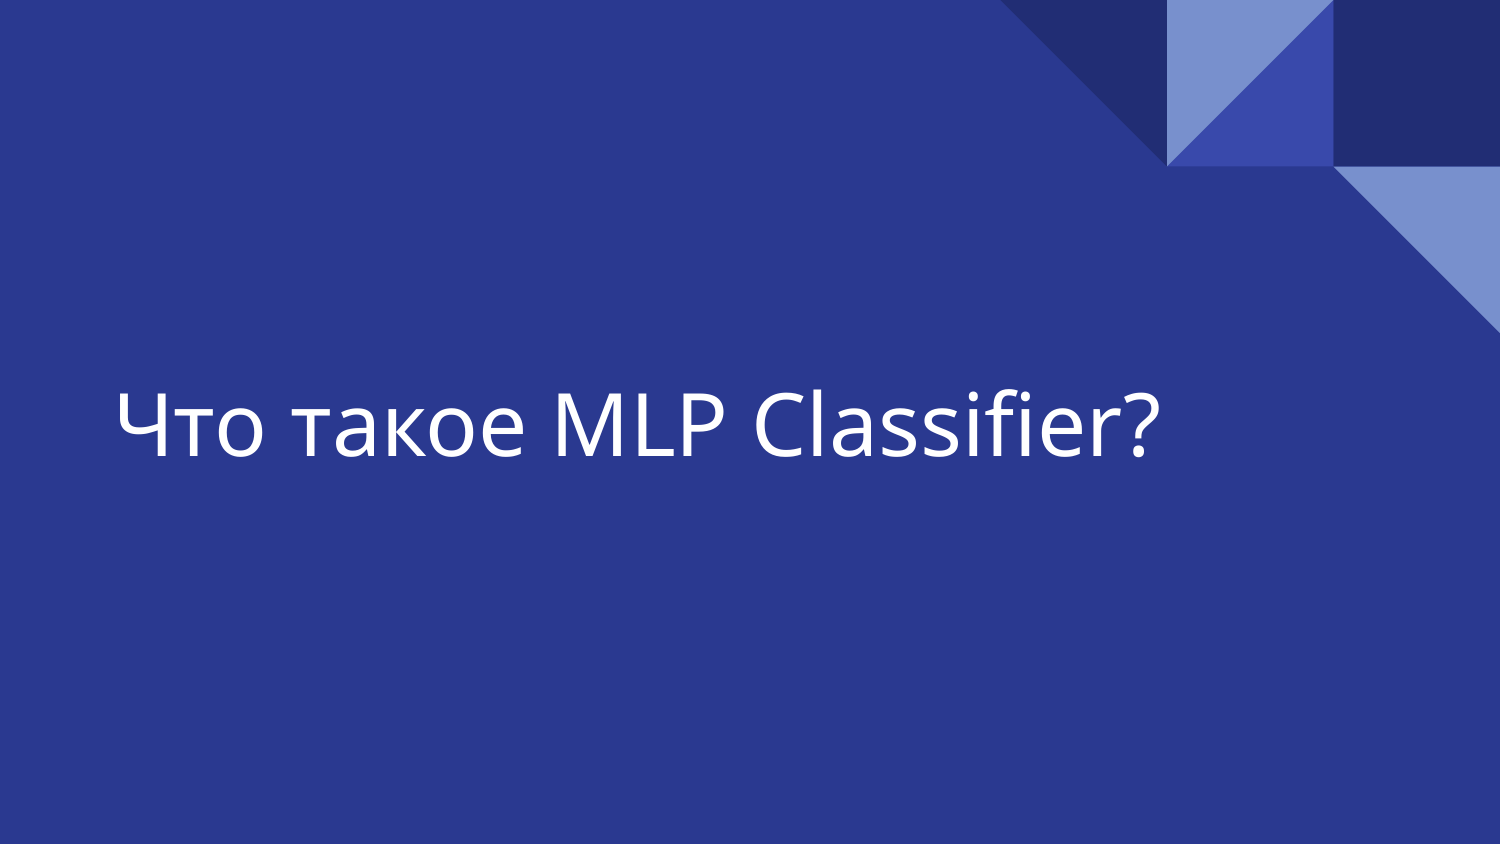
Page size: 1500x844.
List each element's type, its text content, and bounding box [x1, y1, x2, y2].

title Что такое MLP Classifier? [98, 353, 1447, 491]
